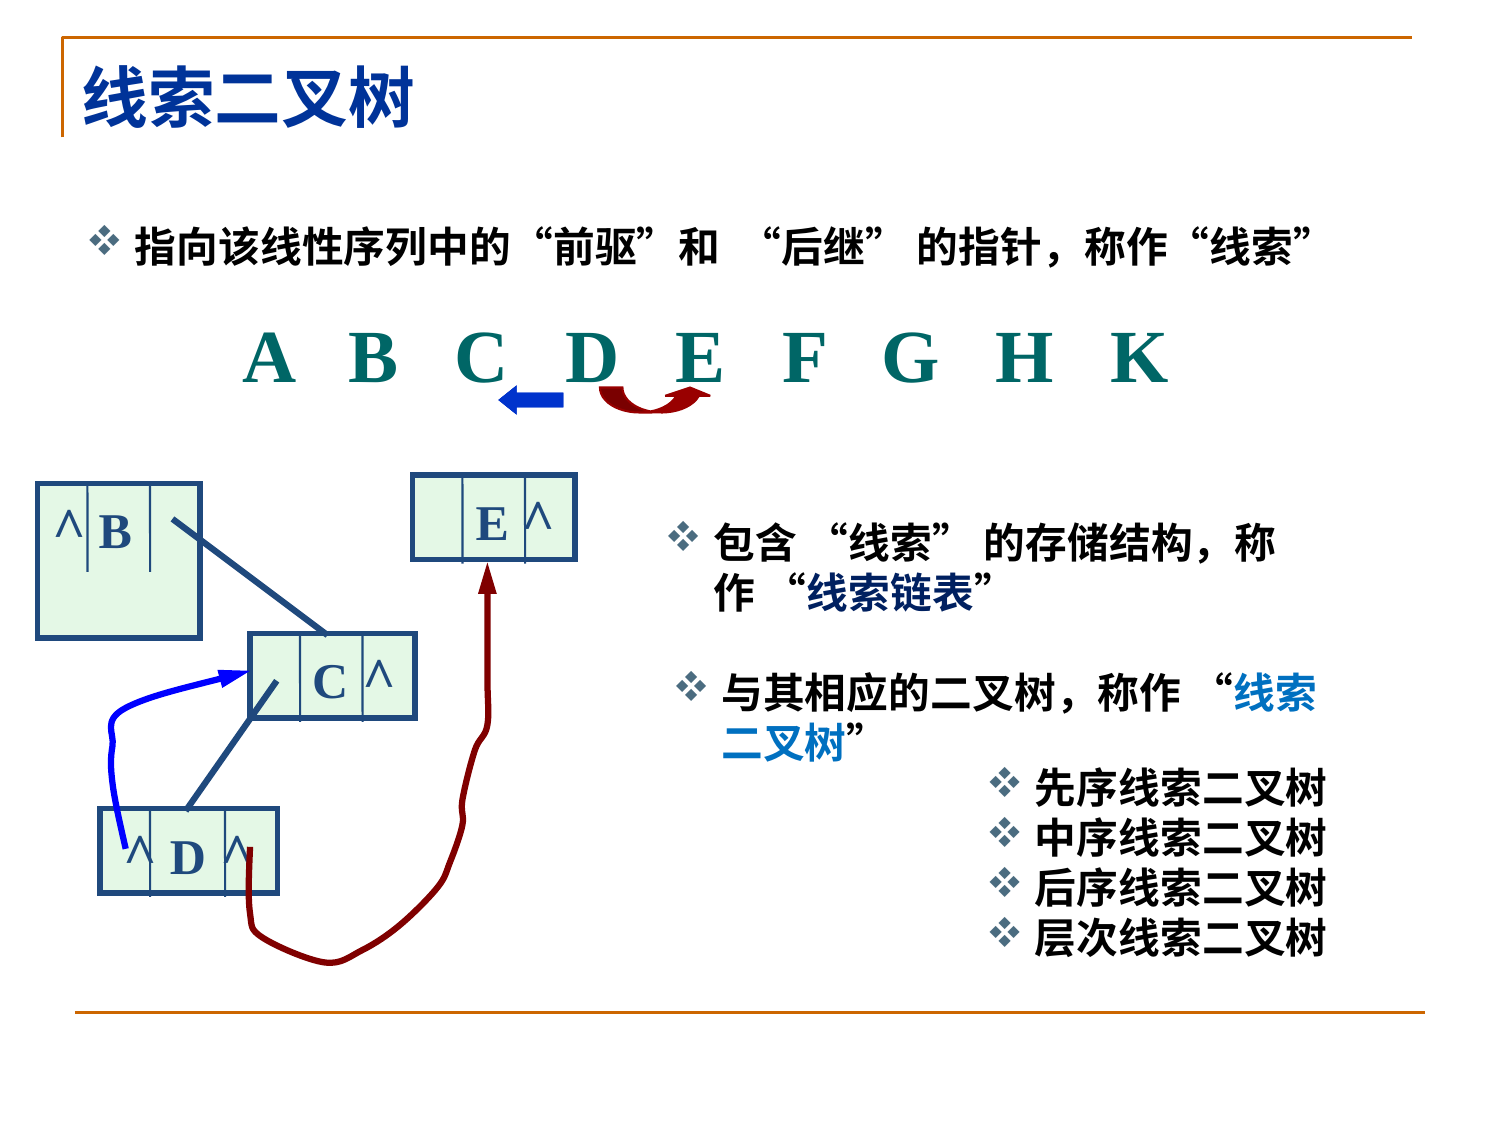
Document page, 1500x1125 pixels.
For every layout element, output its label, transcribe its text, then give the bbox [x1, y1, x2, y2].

text_box ^ D ^ [99, 808, 150, 894]
text_box C ^ [301, 633, 362, 718]
text_box [110, 670, 251, 846]
text_box 指向该线性序列中的“前驱”和 “后继” 的指针，称作“线索” [83, 187, 1355, 271]
text_box [248, 562, 494, 963]
text_box ^ B [37, 483, 200, 638]
text_box A B C D E F G H K [227, 299, 1184, 405]
text_box 与其相应的二叉树，称作 “线索二叉树” [670, 633, 1321, 767]
text_box C ^ [363, 633, 415, 711]
text_box 先序线索二叉树 中序线索二叉树 后序线索二叉树 层次线索二叉树 [983, 728, 1500, 963]
text_box E ^ [526, 474, 575, 560]
text_box C ^ [249, 633, 300, 718]
text_box E ^ [412, 474, 462, 560]
text_box E ^ [463, 474, 525, 560]
text_box ^ D ^ [226, 808, 278, 894]
text_box 包含 “线索” 的存储结构，称作 “线索链表” [662, 483, 1313, 617]
title 线索二叉树 [79, 54, 700, 245]
text_box [499, 387, 563, 413]
text_box [599, 387, 711, 413]
text_box ^ D ^ [151, 808, 225, 894]
